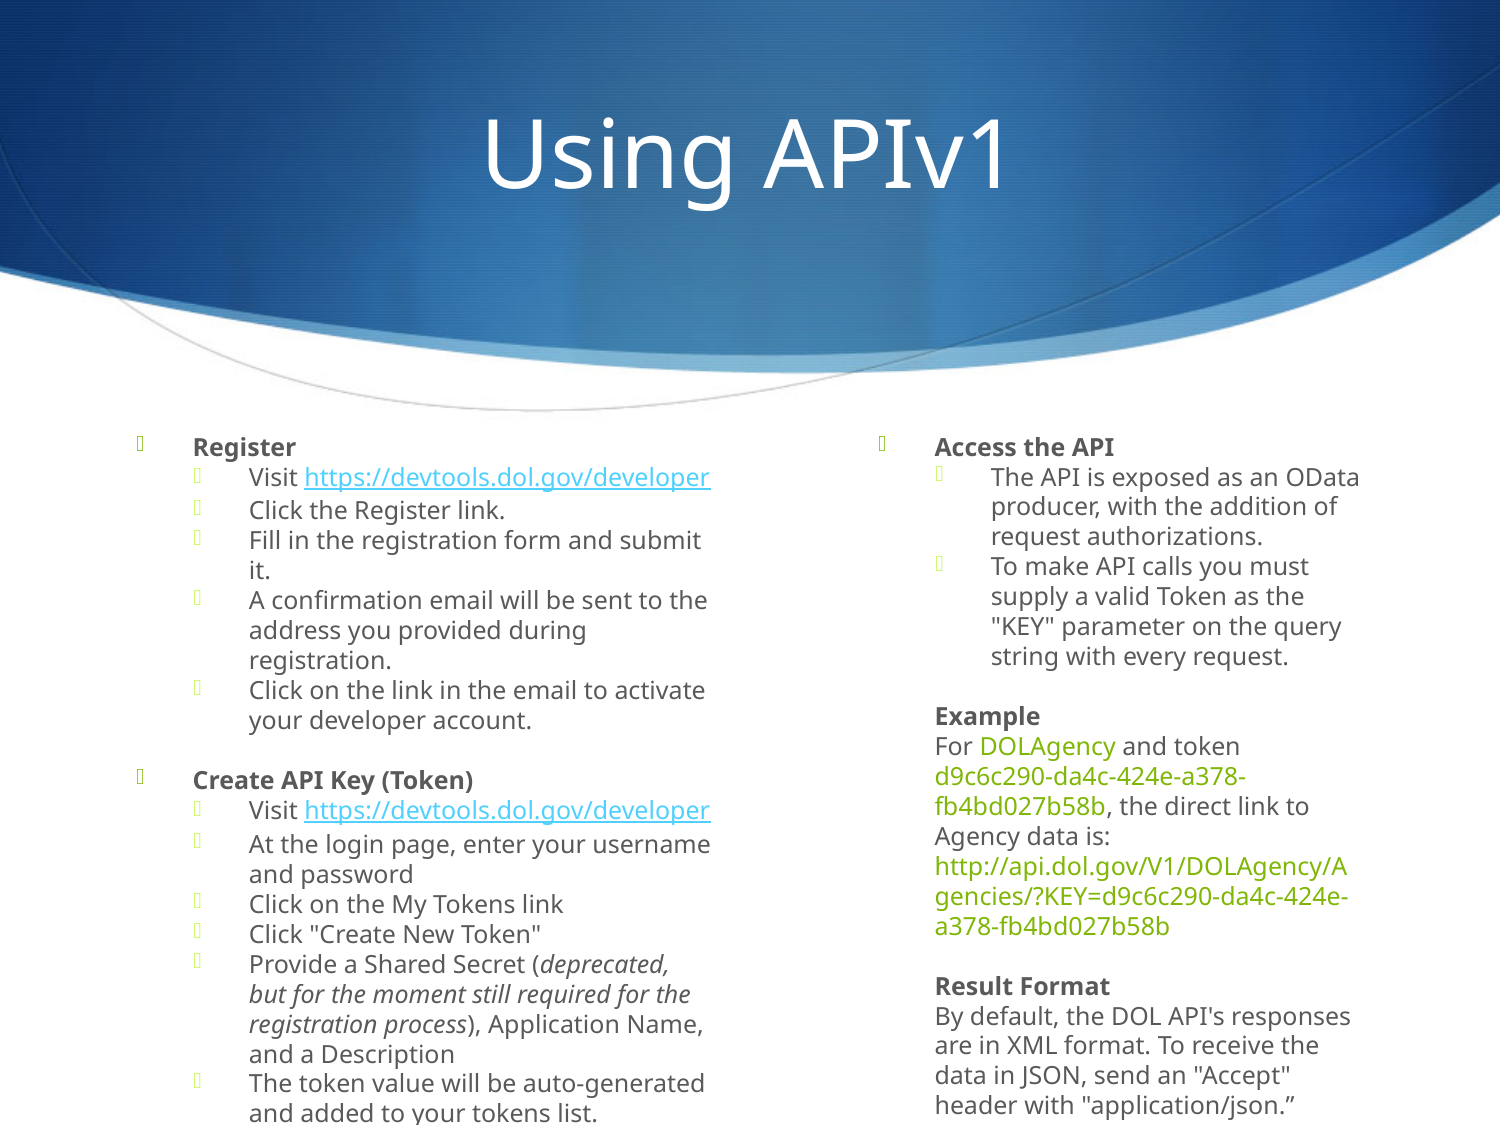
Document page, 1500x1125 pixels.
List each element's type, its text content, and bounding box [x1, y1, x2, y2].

picture [0, 0, 1500, 1125]
list Register Visit https://devtools.dol.gov/developer Click the Register link. Fill in the registration form and submit it. A confirmation email will be sent to the address you provided during registration. Click on the link in the email to activate your developer account. Create API Key (Token) Visit https://devtools.dol.gov/developer At the login page, enter your username and password Click on the My Tokens link Click "Create New Token" Provide a Shared Secret (deprecated, but for the moment still required for the registration process), Application Name, and a Description The token value will be auto-generated and added to your tokens list. [121, 423, 727, 982]
title Using APIv1 [75, 56, 1425, 245]
text_box Access the API The API is exposed as an OData producer, with the addition of request authorizations. To make API calls you must supply a valid Token as the "KEY" parameter on the query string with every request. Example For DOLAgency and token d9c6c290-da4c-424e-a378-fb4bd027b58b, the direct link to Agency data is: http://api.dol.gov/V1/DOLAgency/Agencies/?KEY=d9c6c290-da4c-424e-a378-fb4bd027b58b Result Format By default, the DOL API's responses are in XML format. To receive the data in JSON, send an "Accept" header with "application/json.” [863, 423, 1379, 981]
